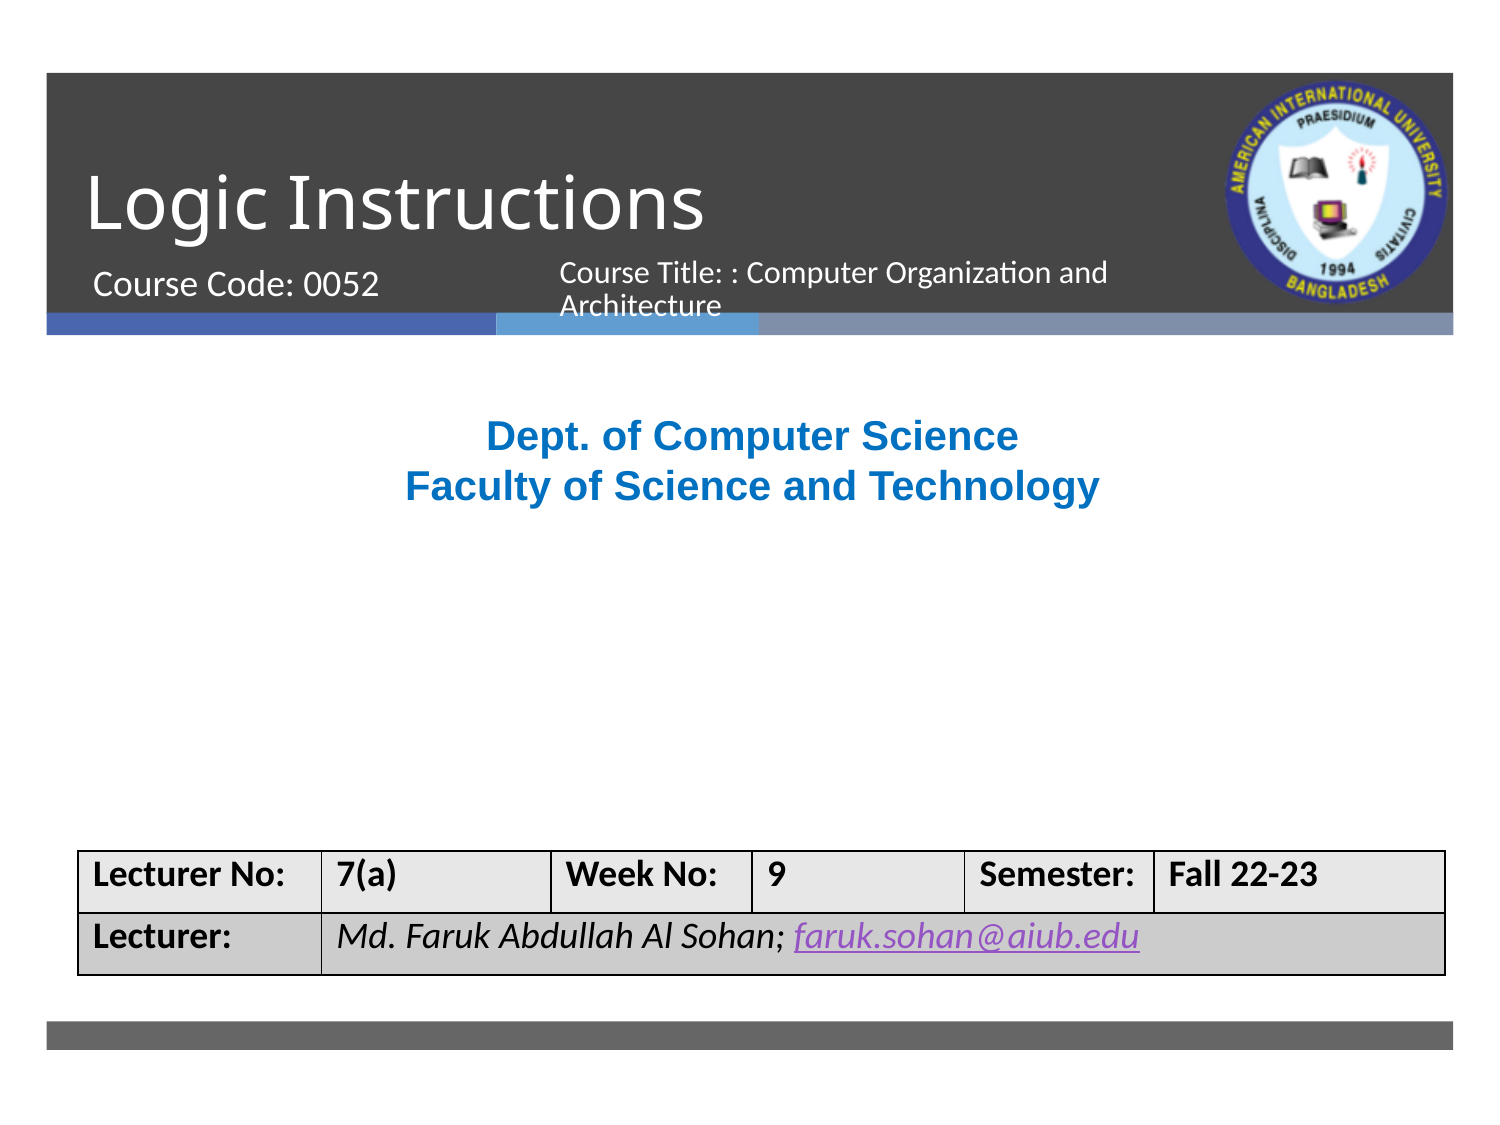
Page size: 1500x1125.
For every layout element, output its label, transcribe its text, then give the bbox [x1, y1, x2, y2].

table_header Lecturer No: [79, 852, 321, 912]
table_header Week No: [552, 852, 751, 912]
subtitle Course Code: 0052 [78, 251, 536, 331]
picture [1228, 75, 1454, 310]
table_header 9 [753, 852, 964, 912]
table_header 7(a) [322, 852, 550, 912]
table_header Semester: [965, 852, 1153, 912]
text_box Dept. of Computer Science Faculty of Science and Technology [12, 401, 1493, 517]
table_cell Md. Faruk Abdullah Al Sohan; faruk.sohan@aiub.edu [322, 914, 1444, 974]
title Logic Instructions [69, 73, 1351, 253]
text_box Course Title: : Computer Organization and Architecture [544, 252, 1228, 332]
table_cell Lecturer: [79, 914, 321, 974]
table_header Fall 22-23 [1155, 852, 1444, 912]
